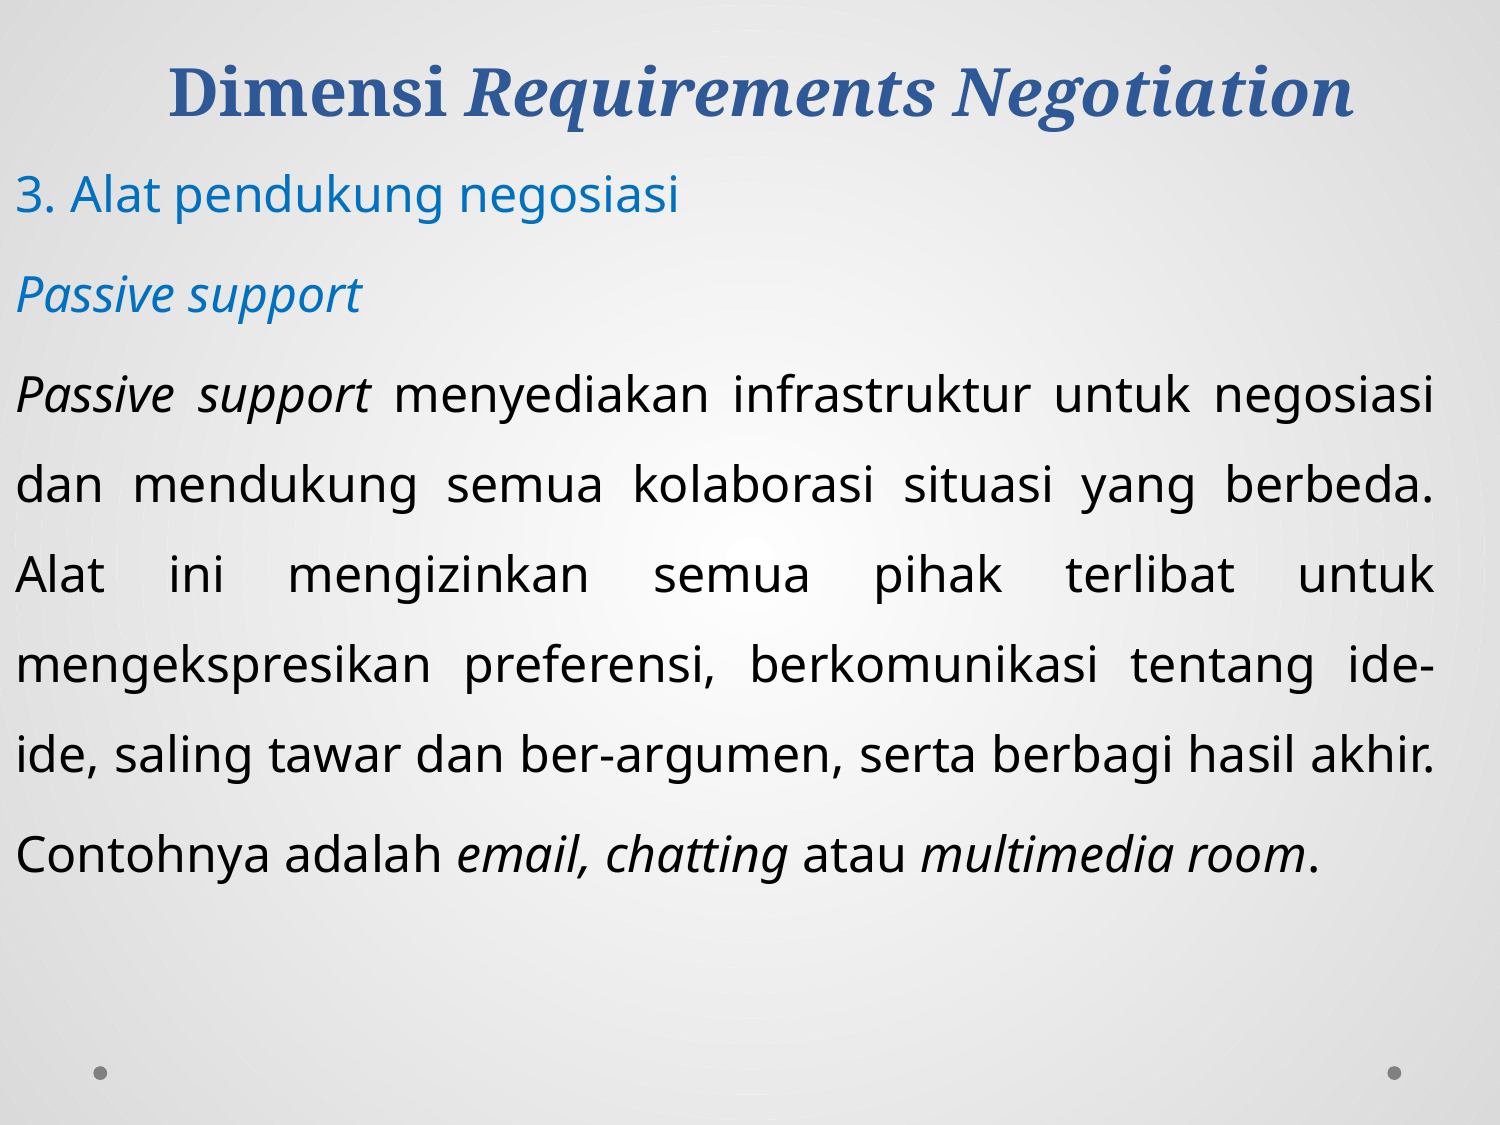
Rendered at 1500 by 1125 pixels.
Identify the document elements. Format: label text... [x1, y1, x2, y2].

title Dimensi Requirements Negotiation [50, 24, 1475, 138]
list 3. Alat pendukung negosiasi Passive support Passive support menyediakan infrastruktur untuk negosiasi dan mendukung semua kolaborasi situasi yang berbeda. Alat ini mengizinkan semua pihak terlibat untuk mengekspresikan preferensi, berkomunikasi tentang ide-ide, saling tawar dan ber-argumen, serta berbagi hasil akhir. Contohnya adalah email, chatting atau multimedia room. [0, 125, 1452, 1050]
